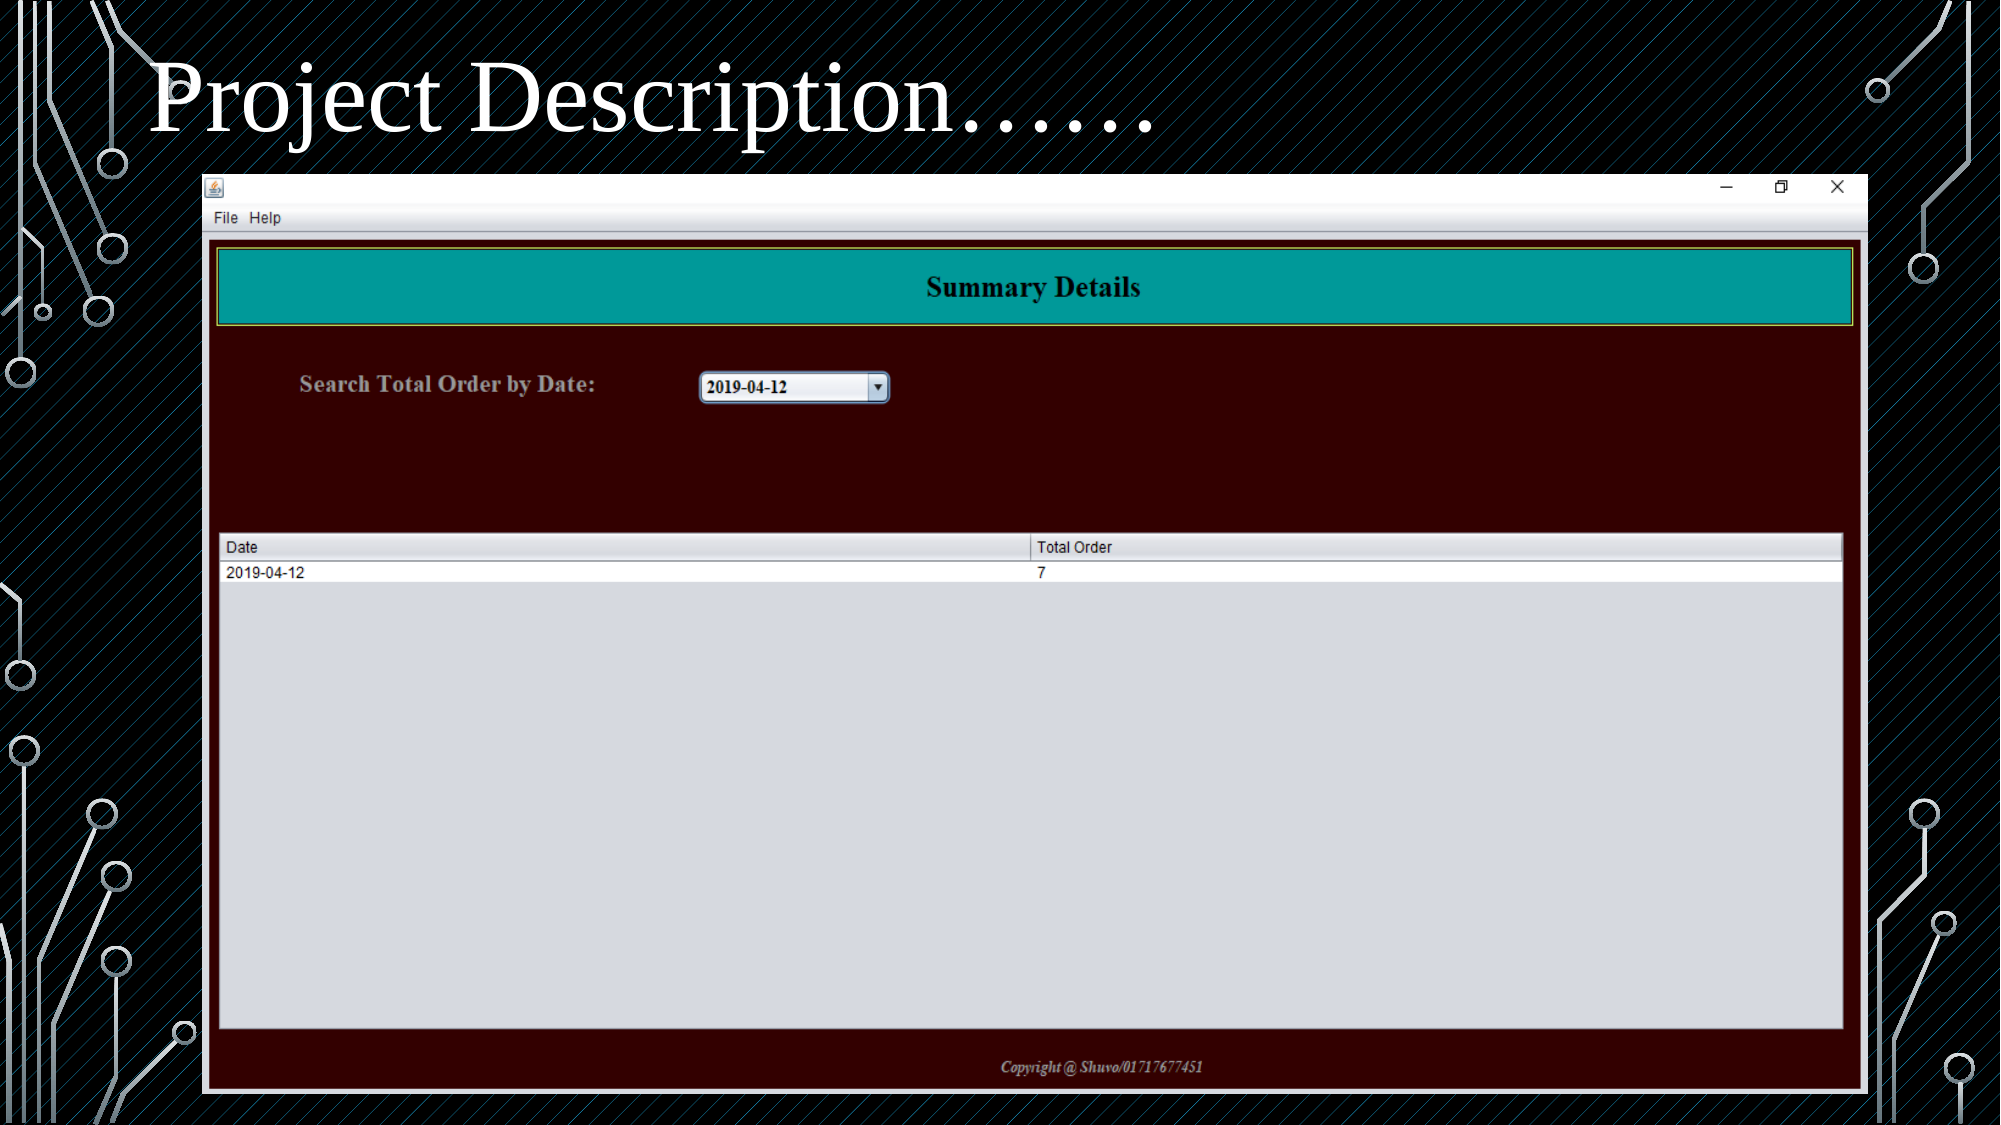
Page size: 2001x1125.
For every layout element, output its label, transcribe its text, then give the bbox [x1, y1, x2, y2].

title Project Description…… [132, 21, 1845, 175]
picture [201, 174, 1868, 1095]
